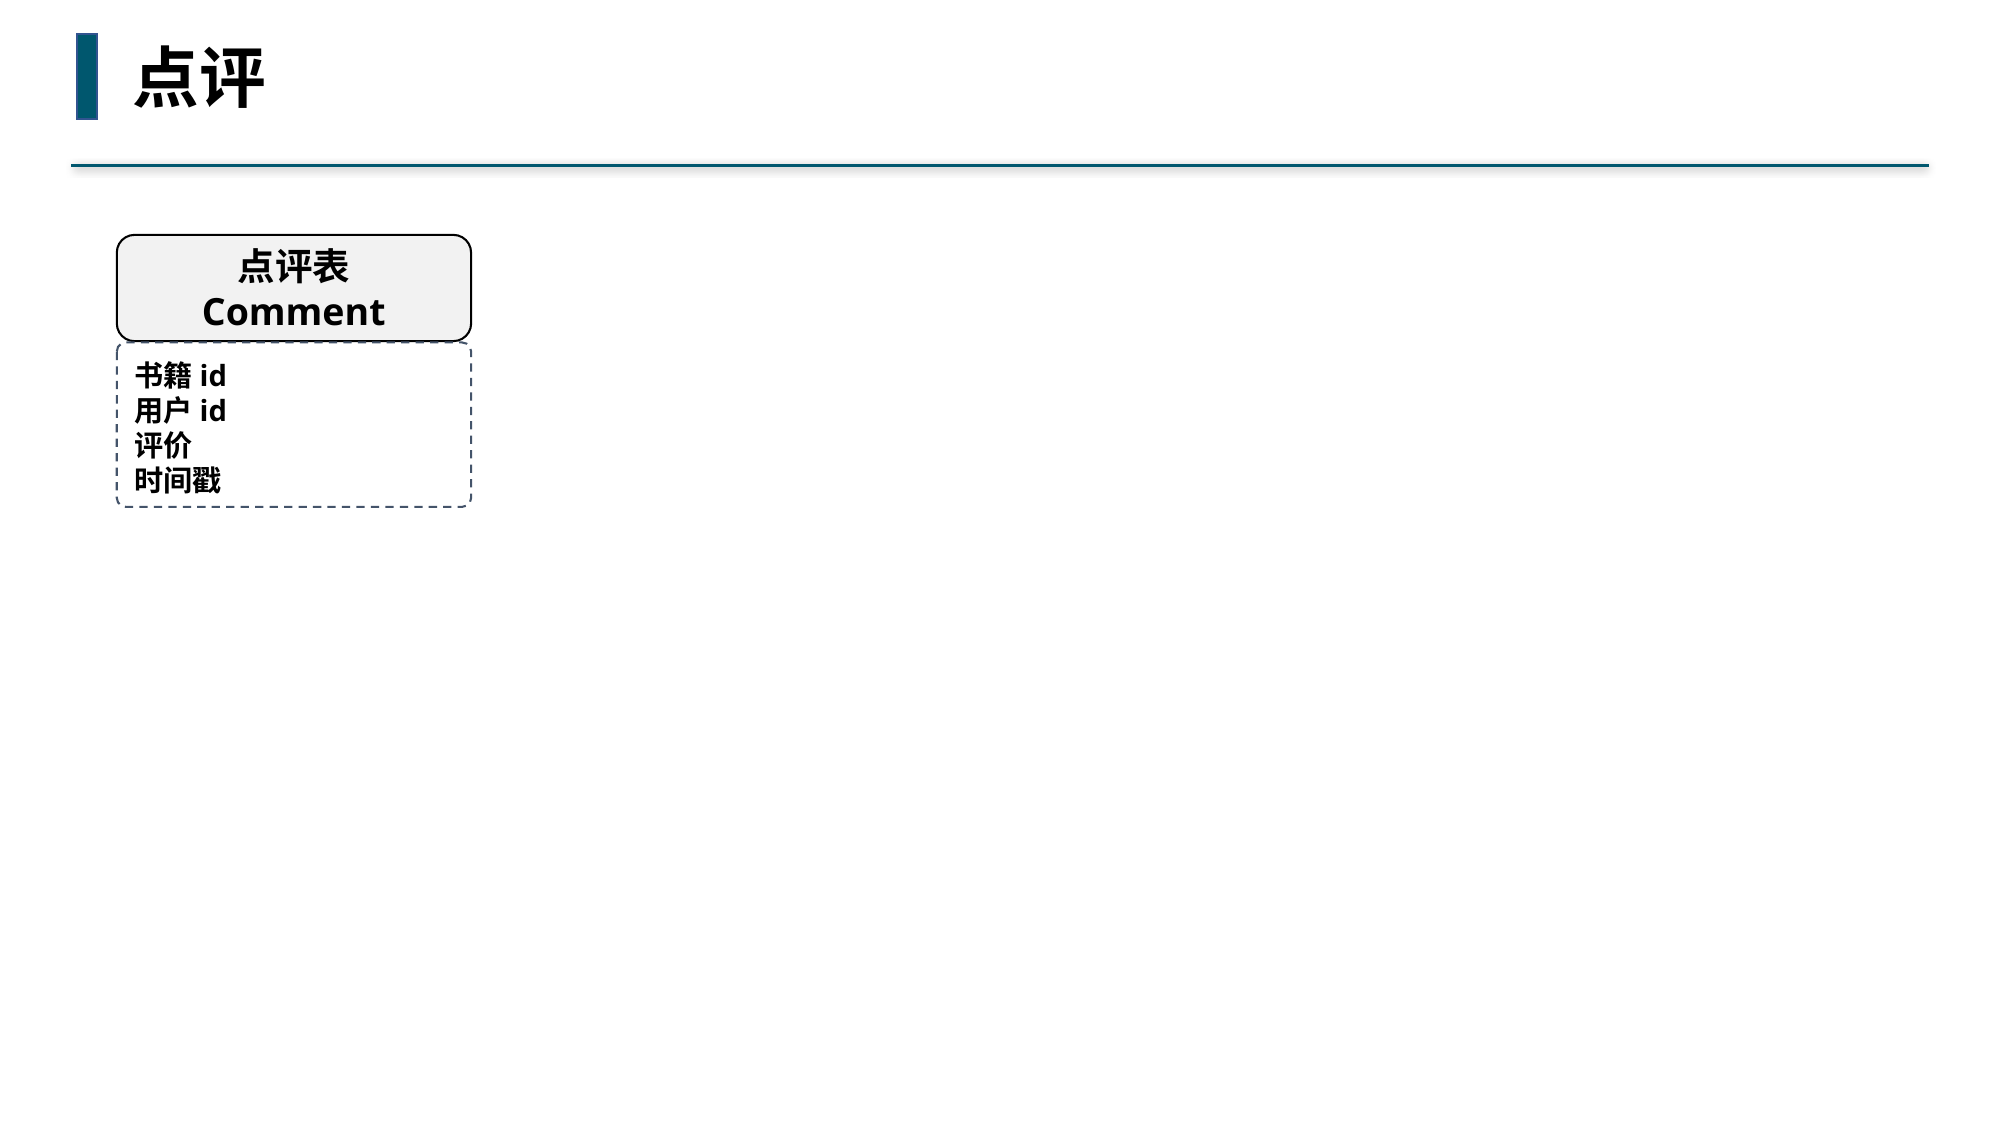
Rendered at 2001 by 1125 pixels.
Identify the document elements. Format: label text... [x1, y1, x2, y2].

text_box 书籍id 用户id 评价 时间戳 [115, 341, 473, 508]
text_box [76, 33, 98, 120]
text_box 点评表 Comment [115, 233, 473, 342]
text_box 点评 [117, 28, 281, 124]
